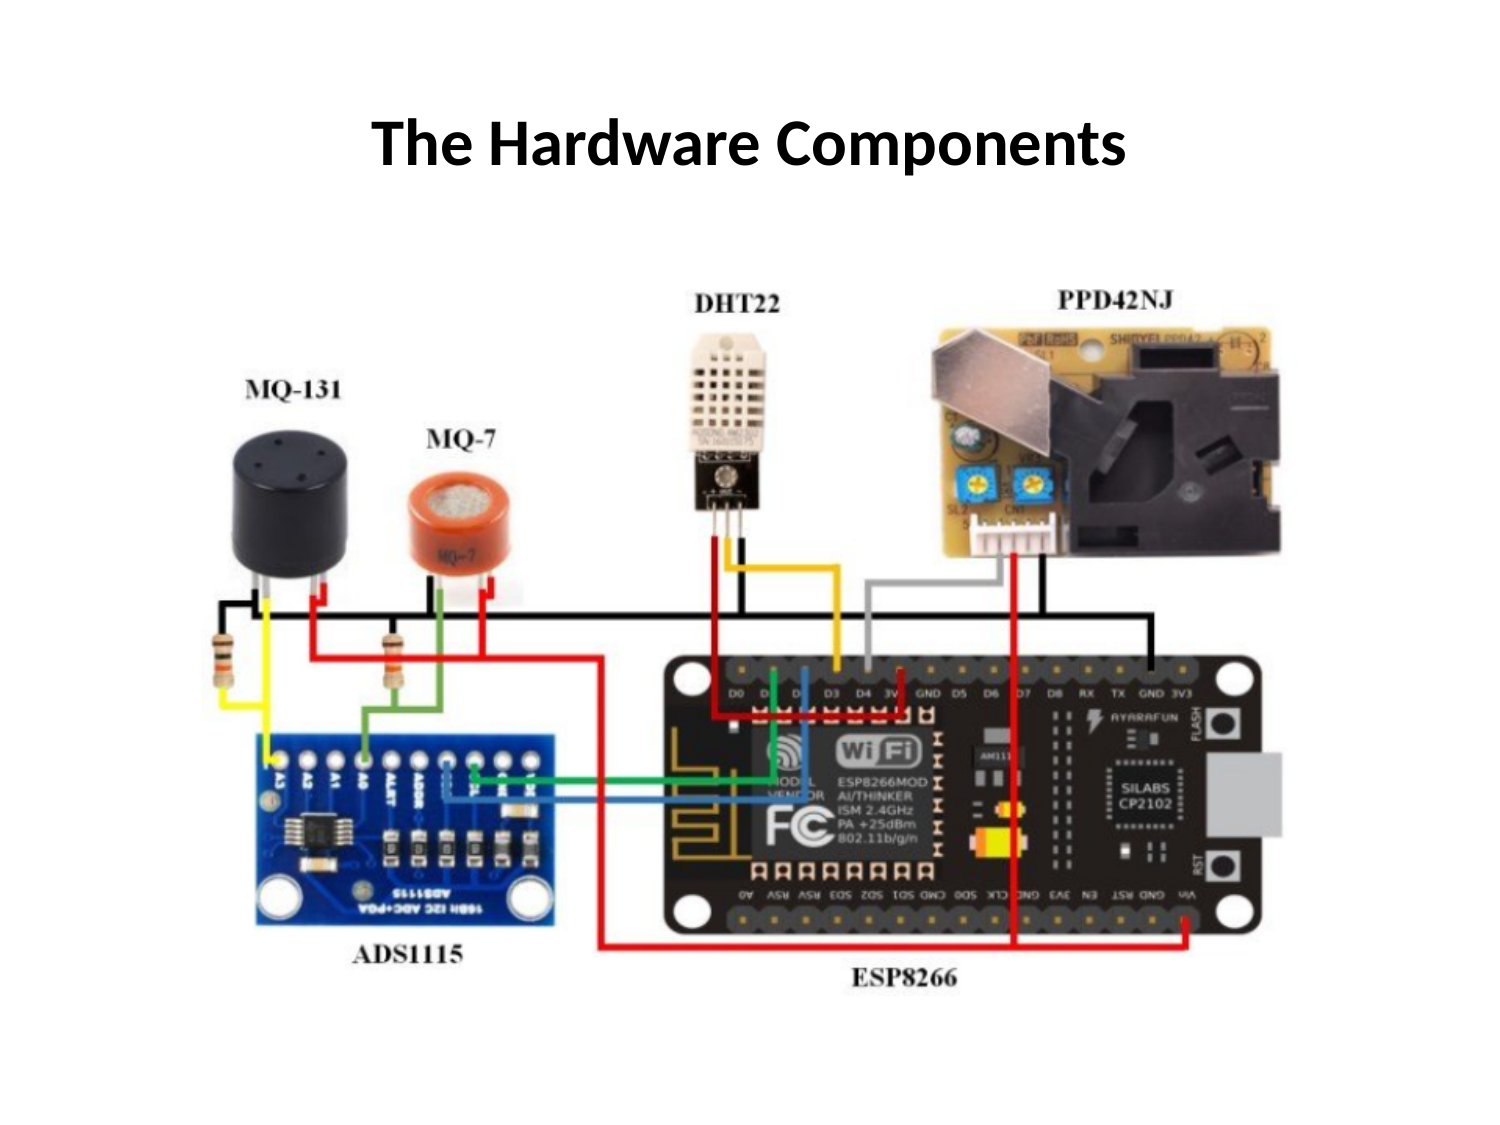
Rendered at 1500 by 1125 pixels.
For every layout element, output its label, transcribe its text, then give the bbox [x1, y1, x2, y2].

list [200, 263, 1300, 1005]
title The Hardware Components [75, 45, 1425, 233]
